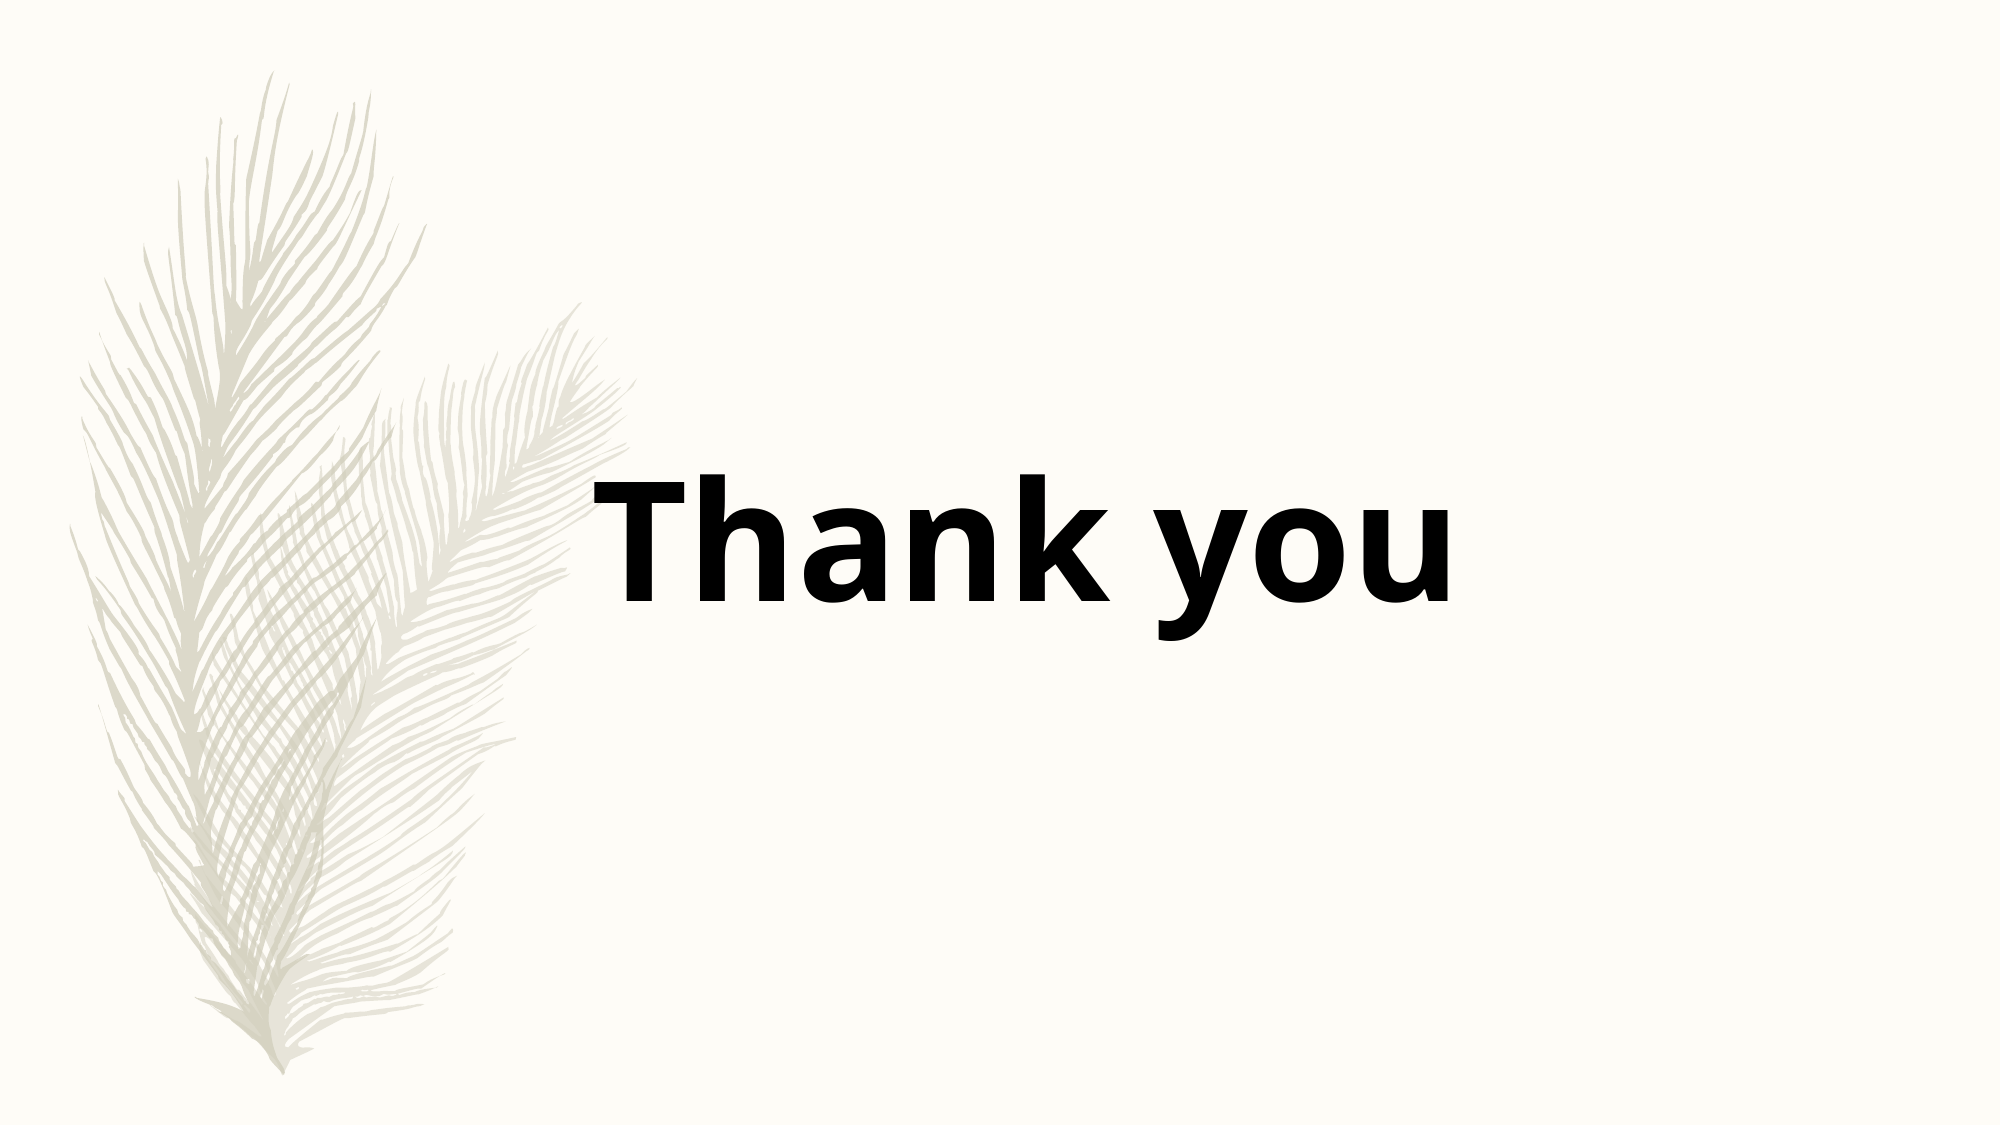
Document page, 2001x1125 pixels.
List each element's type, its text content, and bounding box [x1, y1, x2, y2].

title Thank you [331, 327, 1809, 815]
